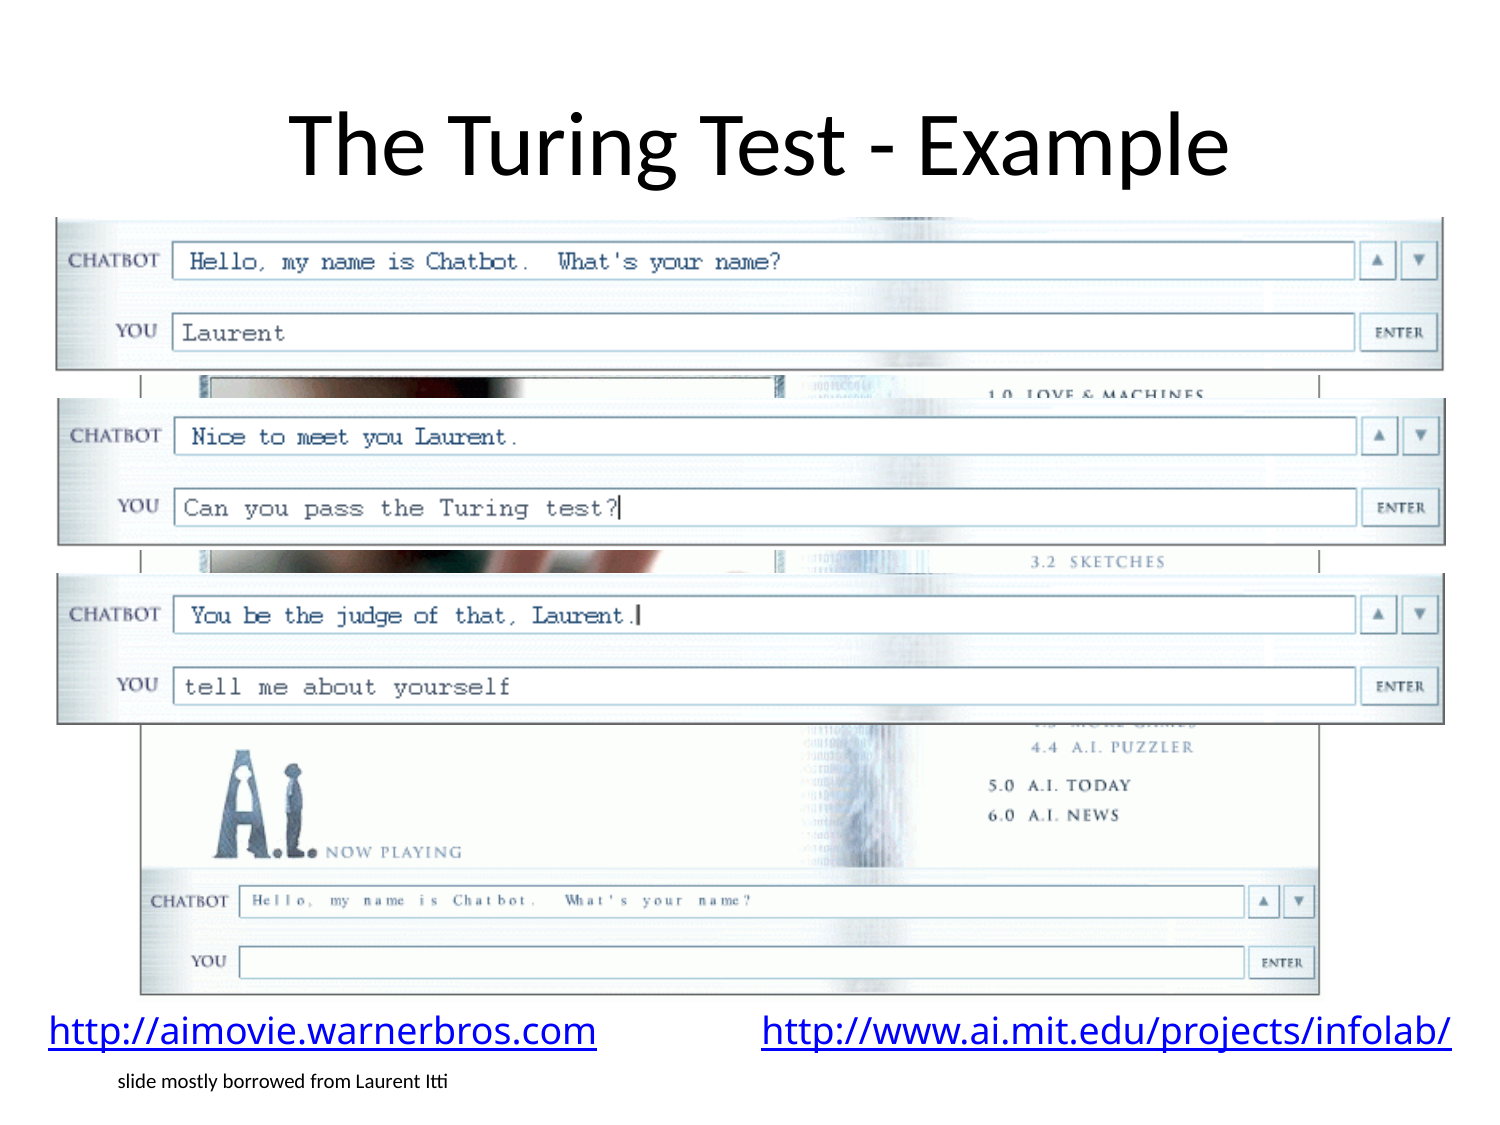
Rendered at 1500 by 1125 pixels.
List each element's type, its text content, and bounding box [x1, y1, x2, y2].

text_box slide mostly borrowed from Laurent Itti [102, 1060, 464, 1100]
text_box http://www.ai.mit.edu/projects/infolab/ [746, 999, 1467, 1066]
picture [54, 217, 1446, 1002]
title The Turing Test - Example [75, 45, 1425, 215]
text_box http://aimovie.warnerbros.com [33, 999, 613, 1060]
